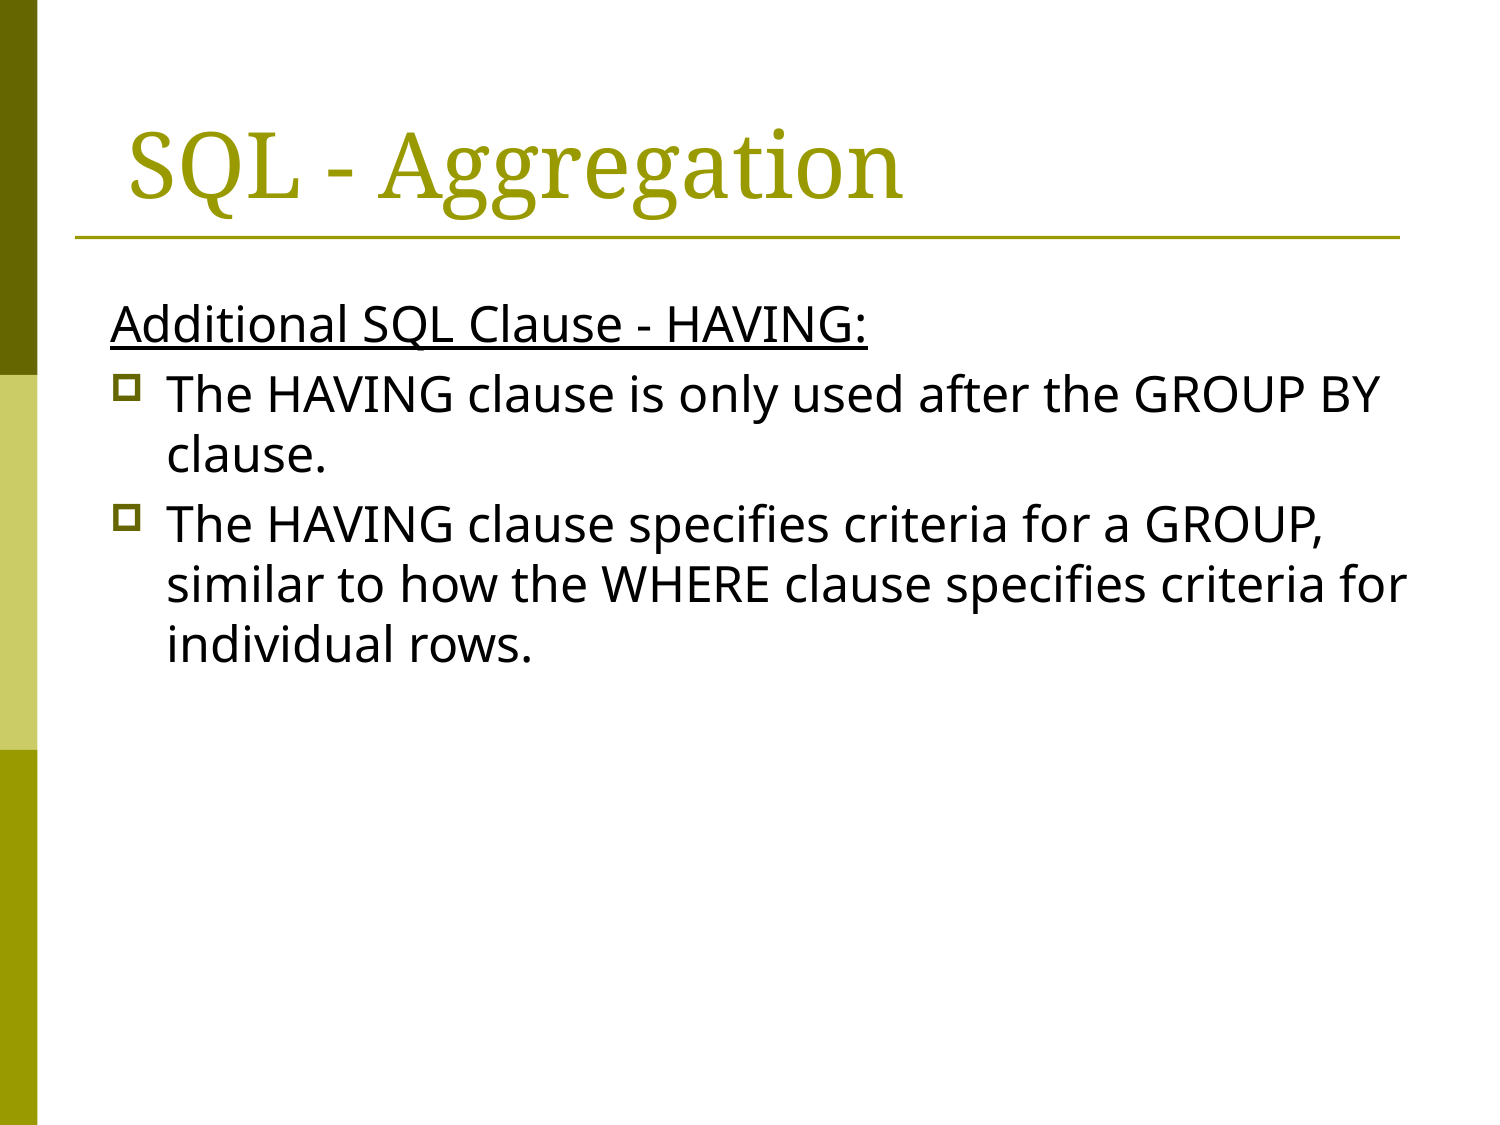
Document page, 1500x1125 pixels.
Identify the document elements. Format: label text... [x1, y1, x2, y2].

list Additional SQL Clause - HAVING: The HAVING clause is only used after the GROUP BY clause. The HAVING clause specifies criteria for a GROUP, similar to how the WHERE clause specifies criteria for individual rows. [94, 284, 1460, 816]
title SQL - Aggregation [112, 73, 1388, 225]
